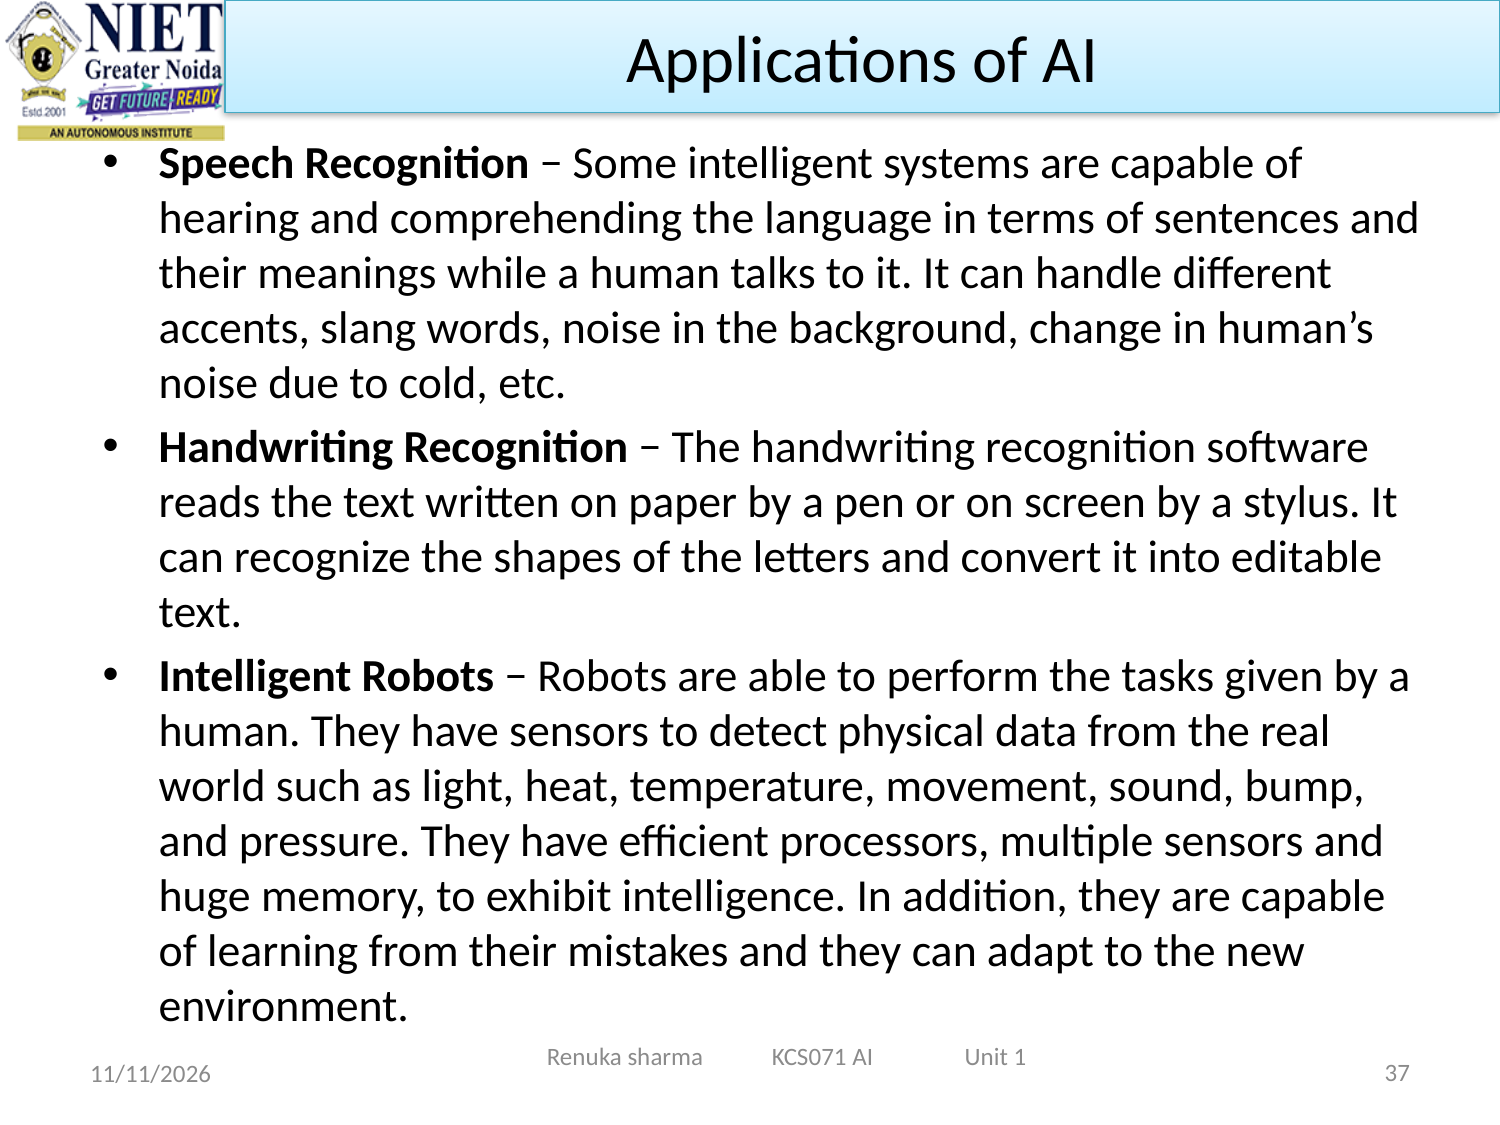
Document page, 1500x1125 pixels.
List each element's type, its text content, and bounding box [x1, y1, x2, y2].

slide_number 37 [1074, 1041, 1425, 1102]
footer Renuka sharma KCS071 AI Unit 1 [375, 1025, 1200, 1085]
picture [5, 0, 226, 141]
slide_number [75, 1042, 425, 1103]
text_box Applications of AI [226, 0, 1500, 113]
list Speech Recognition − Some intelligent systems are capable of hearing and comprehending the language in terms of sentences and their meanings while a human talks to it. It can handle different accents, slang words, noise in the background, change in human’s noise due to cold, etc. Handwriting Recognition − The handwriting recognition software reads the text written on paper by a pen or on screen by a stylus. It can recognize the shapes of the letters and convert it into editable text. Intelligent Robots − Robots are able to perform the tasks given by a human. They have sensors to detect physical data from the real world such as light, heat, temperature, movement, sound, bump, and pressure. They have efficient processors, multiple sensors and huge memory, to exhibit intelligence. In addition, they are capable of learning from their mistakes and they can adapt to the new environment. [87, 125, 1438, 868]
